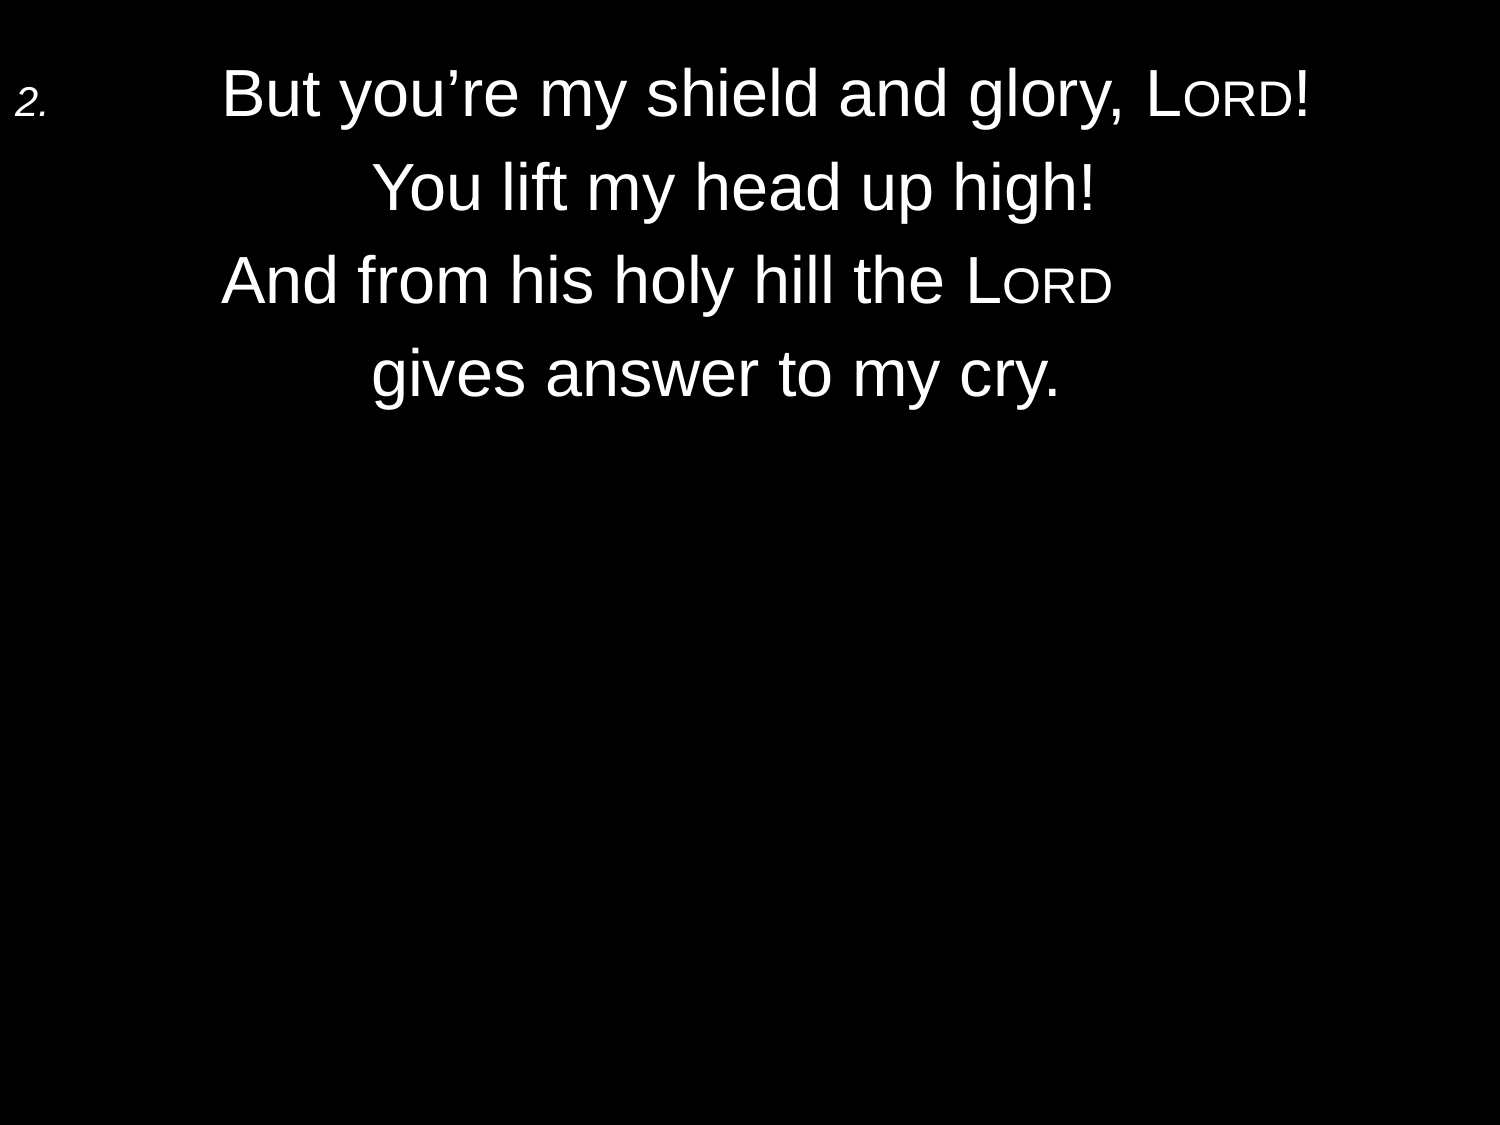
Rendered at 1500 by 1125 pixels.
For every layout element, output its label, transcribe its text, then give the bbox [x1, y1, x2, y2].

list 2. But you’re my shield and glory, Lord! You lift my head up high! And from his holy hill the Lord gives answer to my cry. [0, 42, 1500, 1047]
